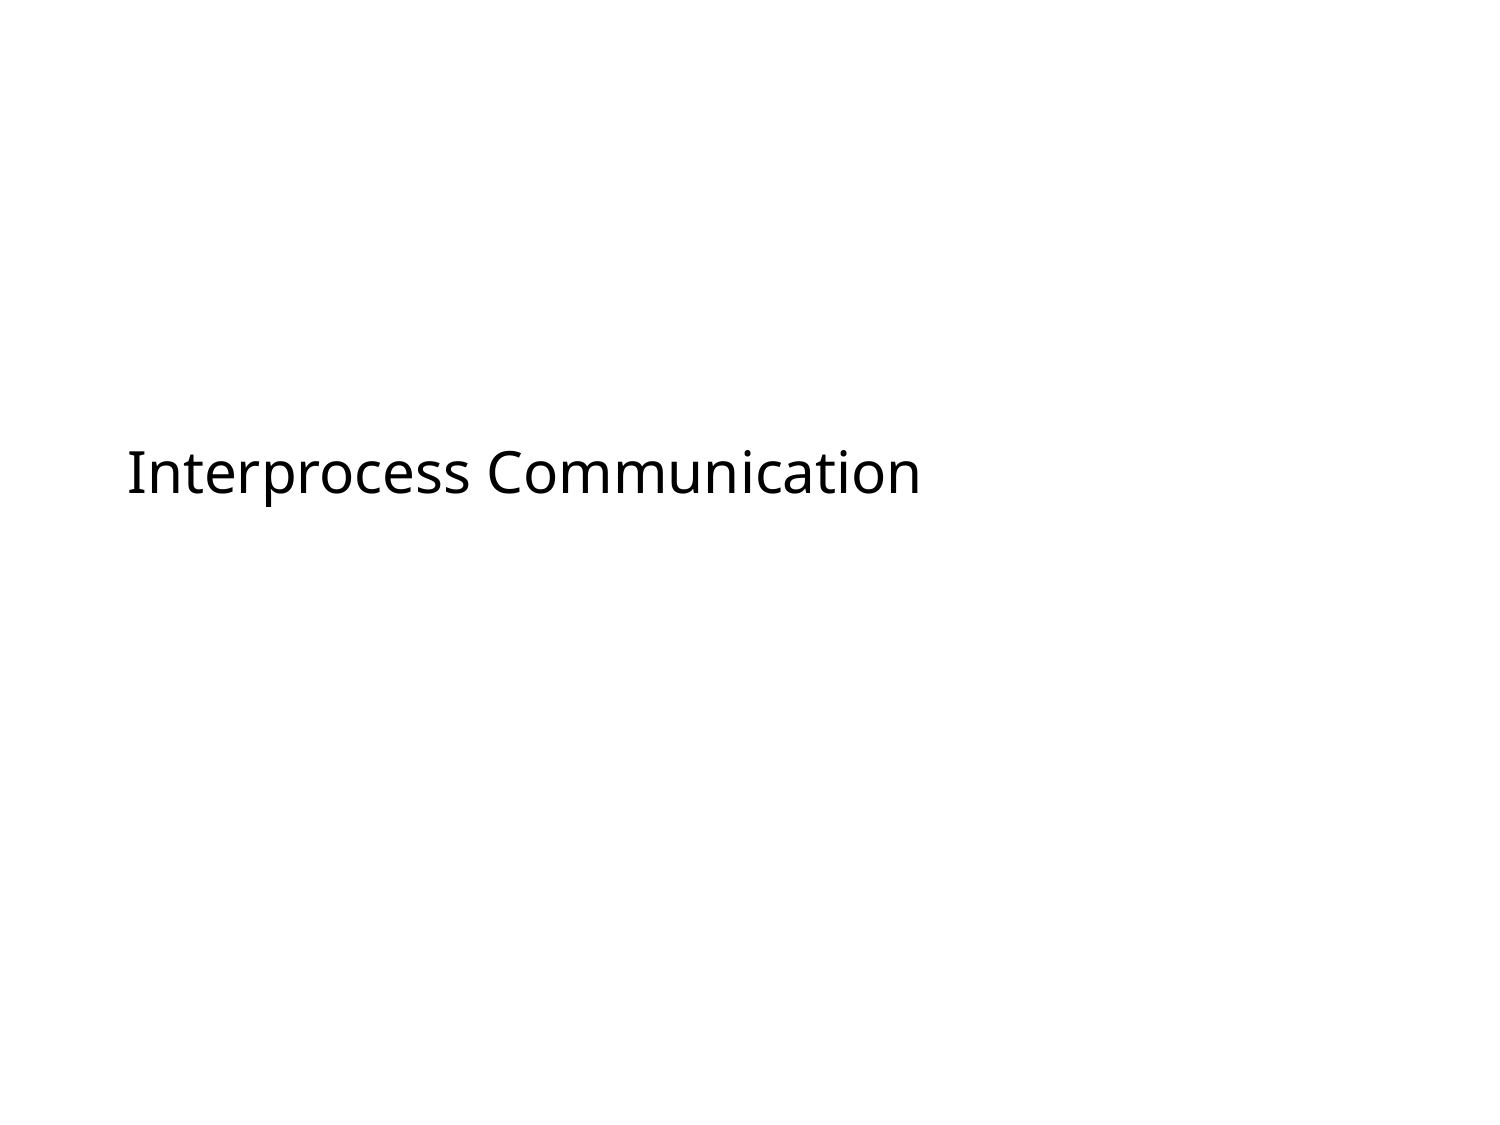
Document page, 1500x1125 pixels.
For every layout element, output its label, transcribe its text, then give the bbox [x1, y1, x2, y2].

title Interprocess Communication [112, 349, 1388, 591]
